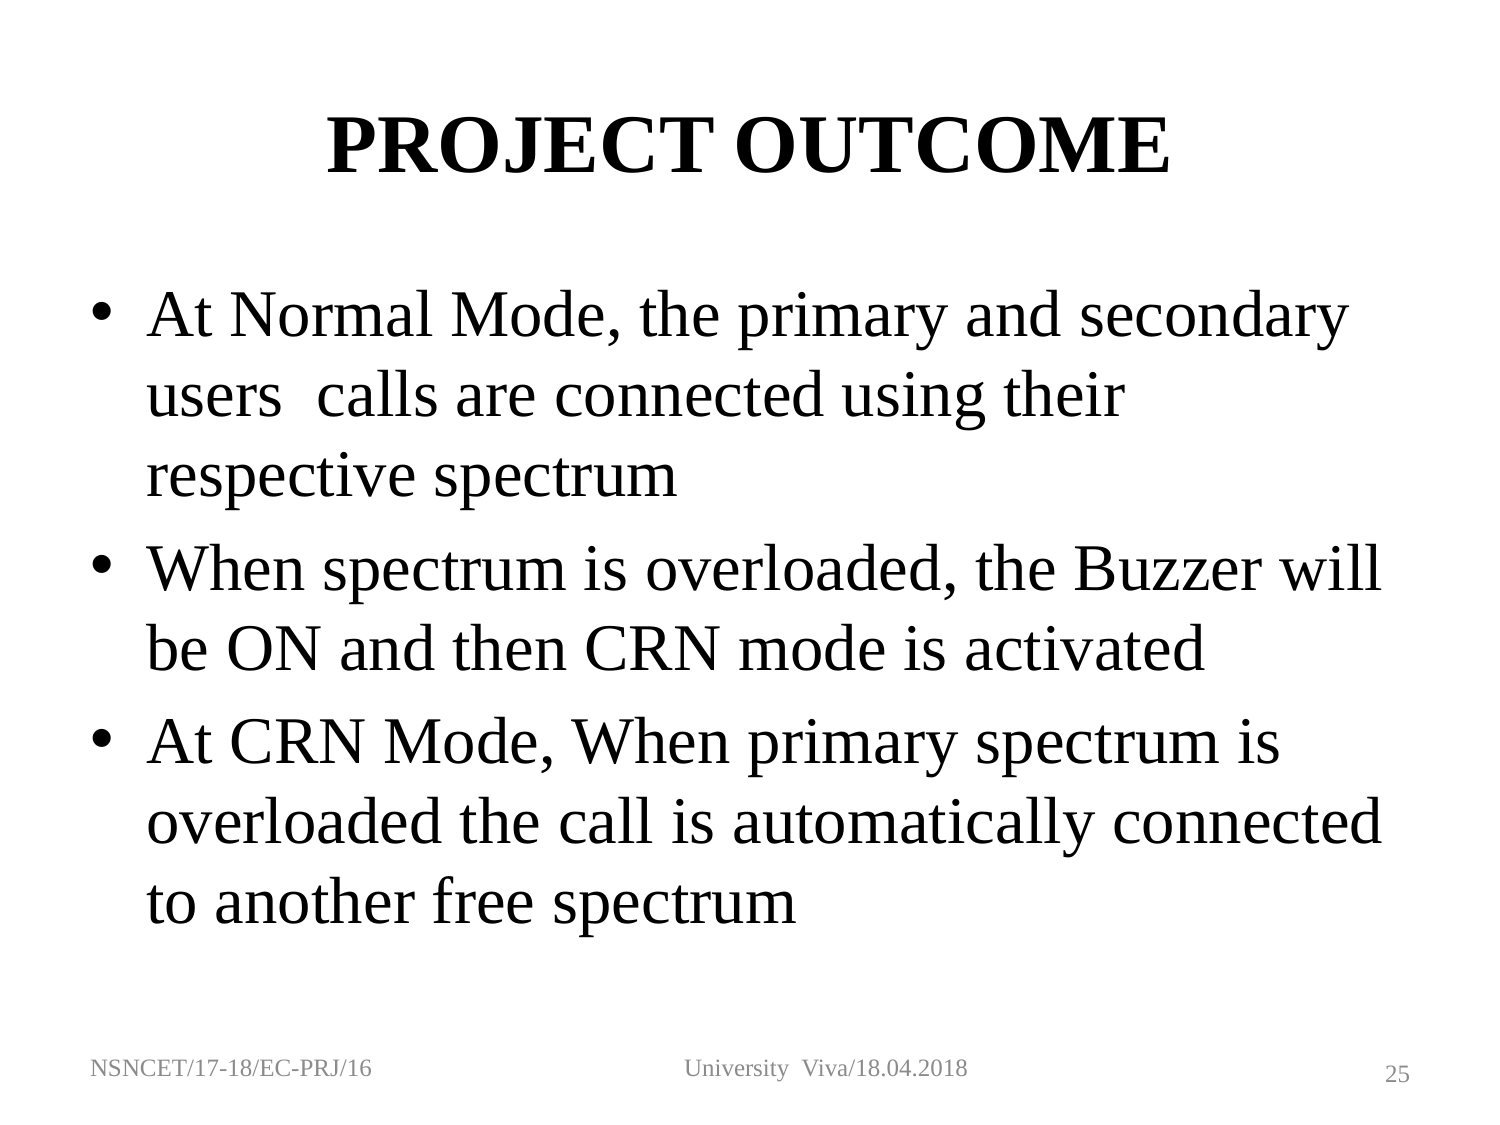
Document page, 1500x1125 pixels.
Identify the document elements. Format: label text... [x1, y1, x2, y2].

slide_number 25 [1074, 1042, 1425, 1103]
list At Normal Mode, the primary and secondary users calls are connected using their respective spectrum When spectrum is overloaded, the Buzzer will be ON and then CRN mode is activated At CRN Mode, When primary spectrum is overloaded the call is automatically connected to another free spectrum [75, 262, 1425, 1005]
title PROJECT OUTCOME [75, 45, 1425, 233]
text_box NSNCET/17-18/EC-PRJ/16 University Viva/18.04.2018 [74, 1051, 1275, 1112]
footer [512, 1042, 988, 1103]
